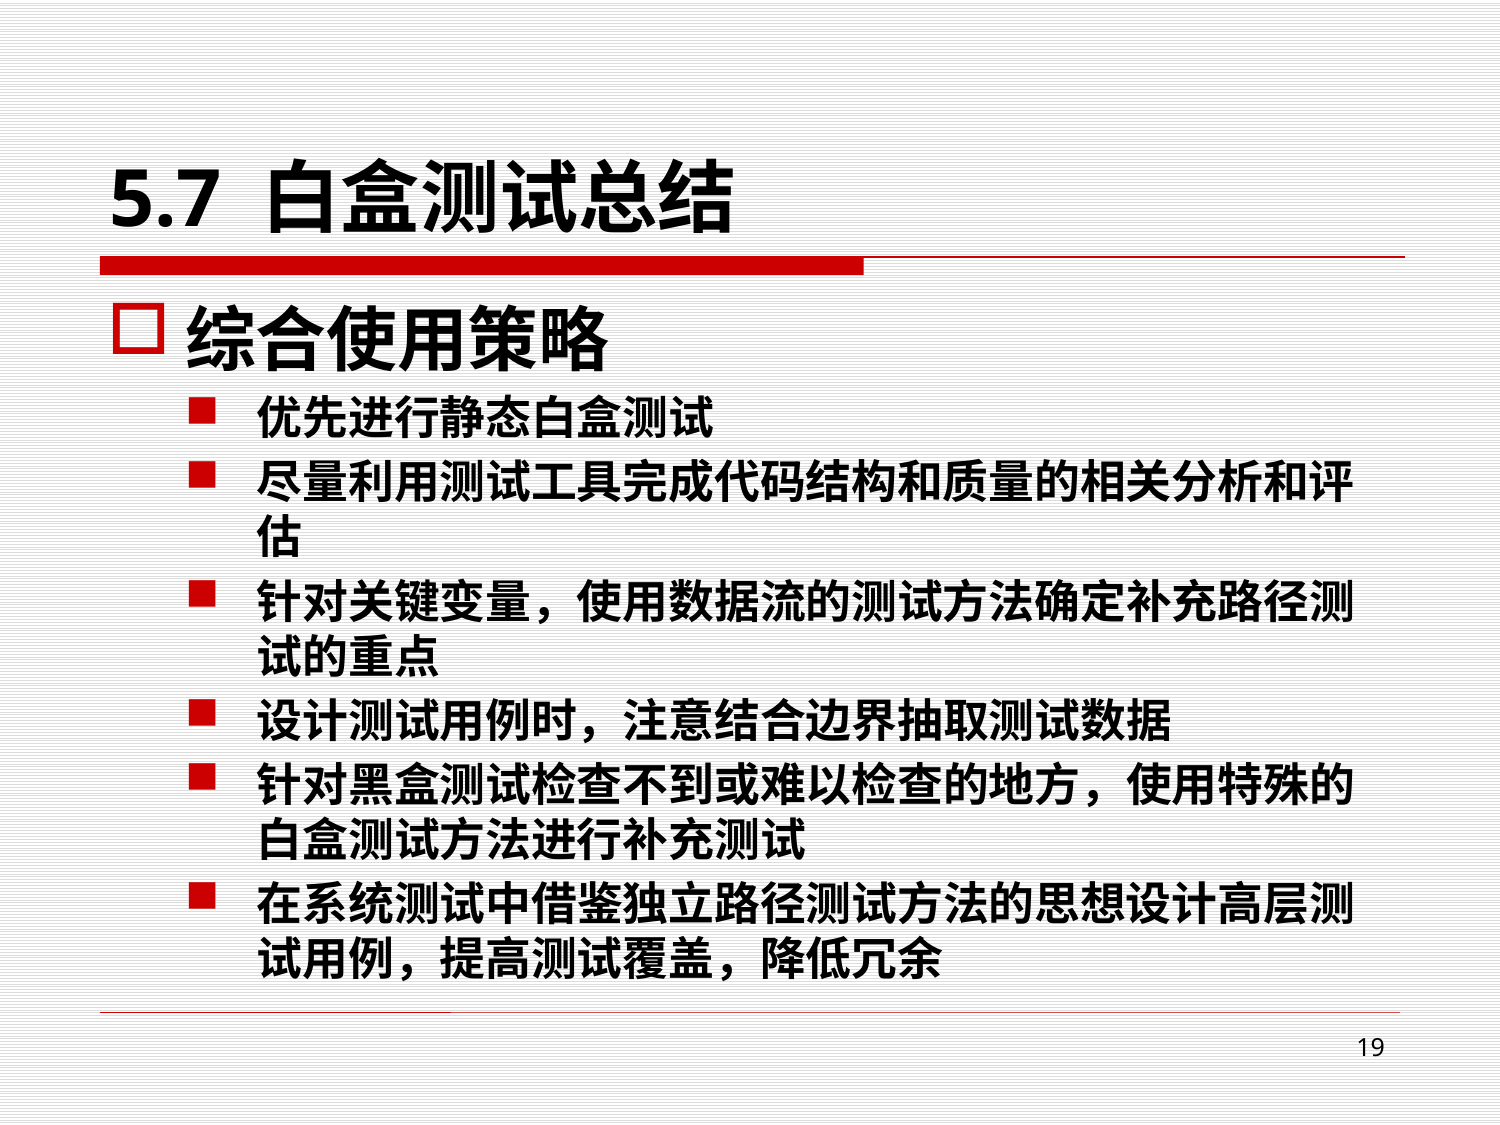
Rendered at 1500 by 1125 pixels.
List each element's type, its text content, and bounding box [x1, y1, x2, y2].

slide_number 19 [1074, 1024, 1401, 1103]
title 5.7 白盒测试总结 [94, 50, 1407, 250]
list 综合使用策略 优先进行静态白盒测试 尽量利用测试工具完成代码结构和质量的相关分析和评估 针对关键变量，使用数据流的测试方法确定补充路径测试的重点 设计测试用例时，注意结合边界抽取测试数据 针对黑盒测试检查不到或难以检查的地方，使用特殊的白盒测试方法进行补充测试 在系统测试中借鉴独立路径测试方法的思想设计高层测试用例，提高测试覆盖，降低冗余 [92, 287, 1406, 988]
